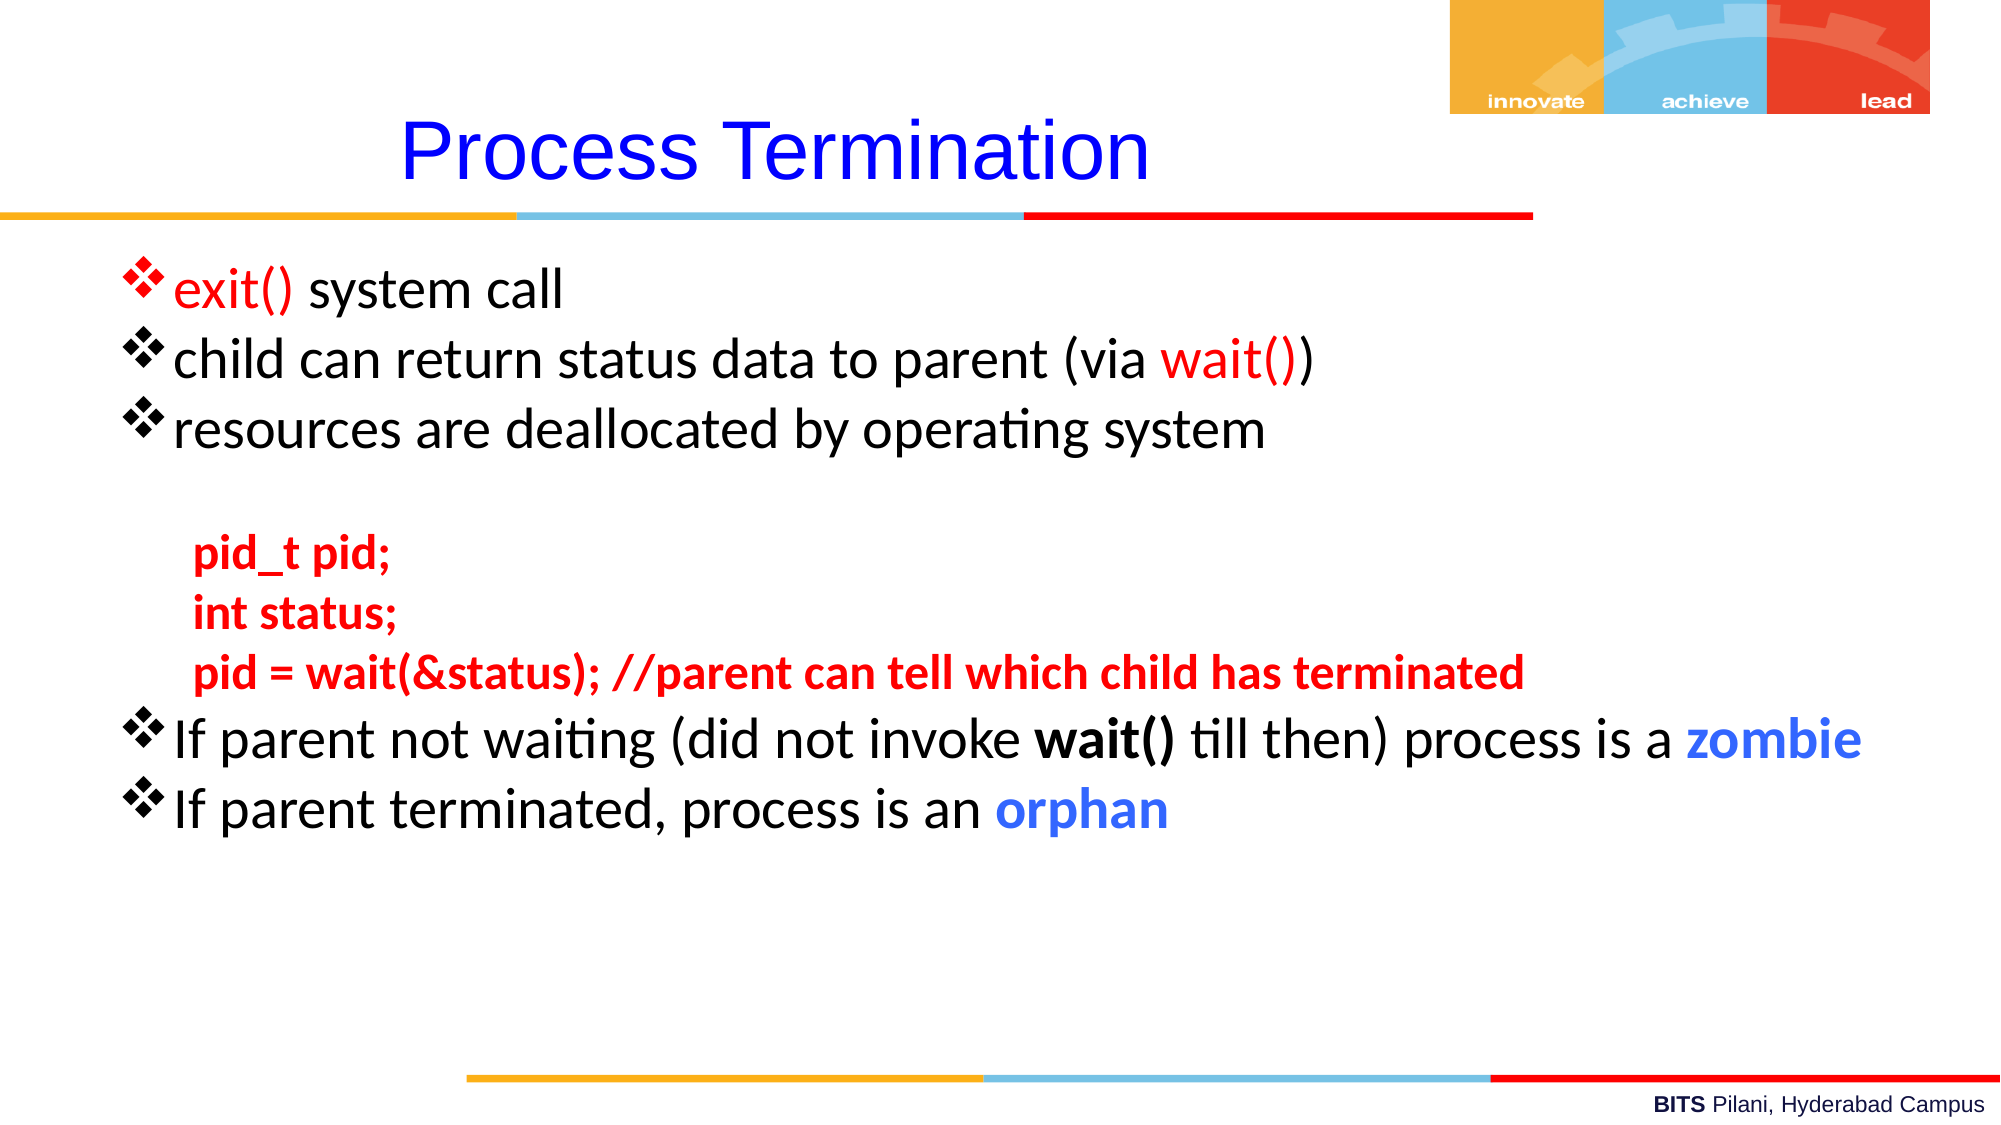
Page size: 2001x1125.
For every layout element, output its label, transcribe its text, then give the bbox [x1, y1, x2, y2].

text_box exit() system call child can return status data to parent (via wait()) resources are deallocated by operating system pid_t pid; int status; pid = wait(&status); //parent can tell which child has terminated If parent not waiting (did not invoke wait() till then) process is a zombie If parent terminated, process is an orphan [102, 242, 1939, 918]
text_box Process Termination [176, 88, 1375, 204]
picture [1449, 0, 1930, 114]
